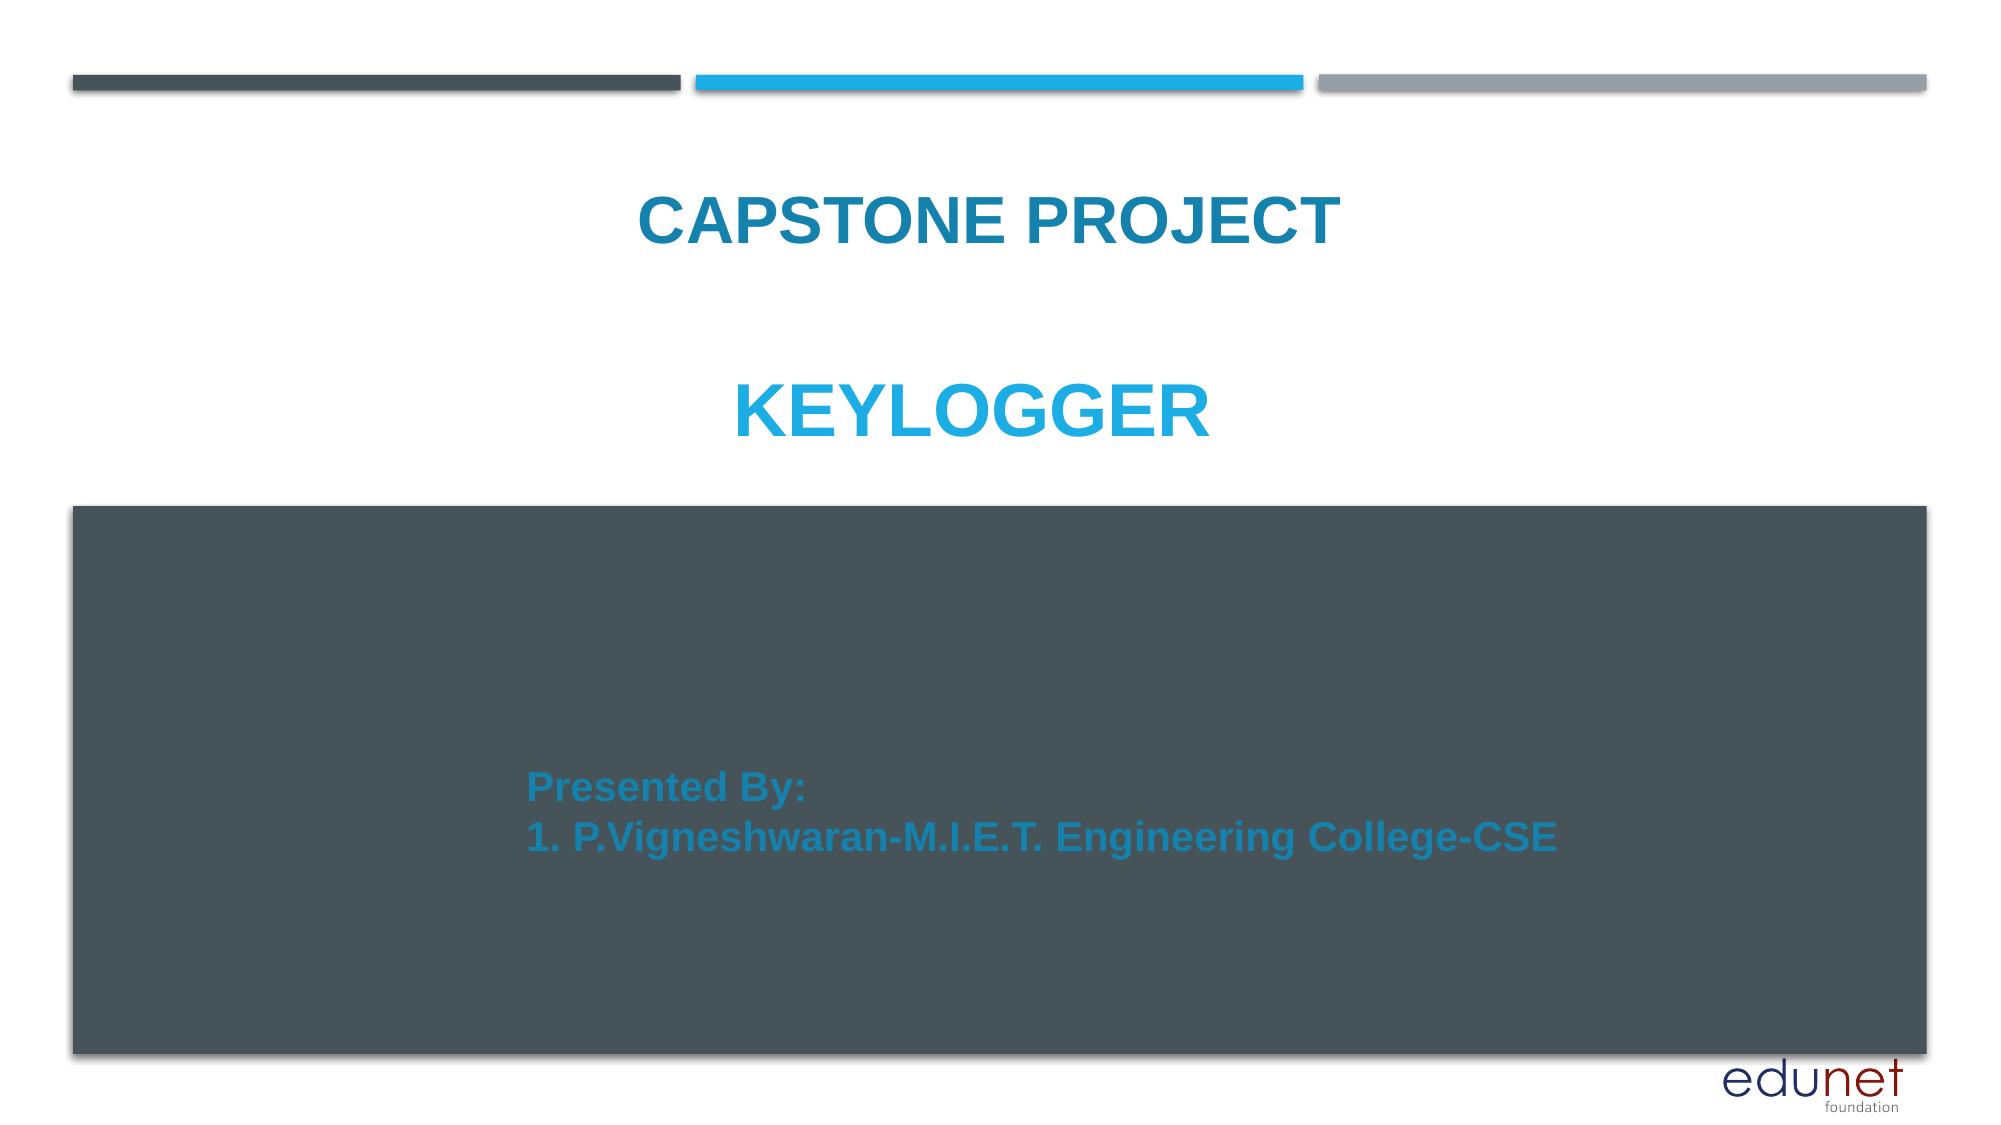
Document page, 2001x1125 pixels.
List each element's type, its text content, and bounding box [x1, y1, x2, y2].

picture [1719, 1056, 1905, 1116]
text_box CAPSTONE PROJECT [0, 169, 2000, 265]
text_box Presented By: 1. P.Vigneshwaran-M.I.E.T. Engineering College-CSE [511, 752, 1821, 868]
title KEYLOGGER [222, 298, 1723, 460]
